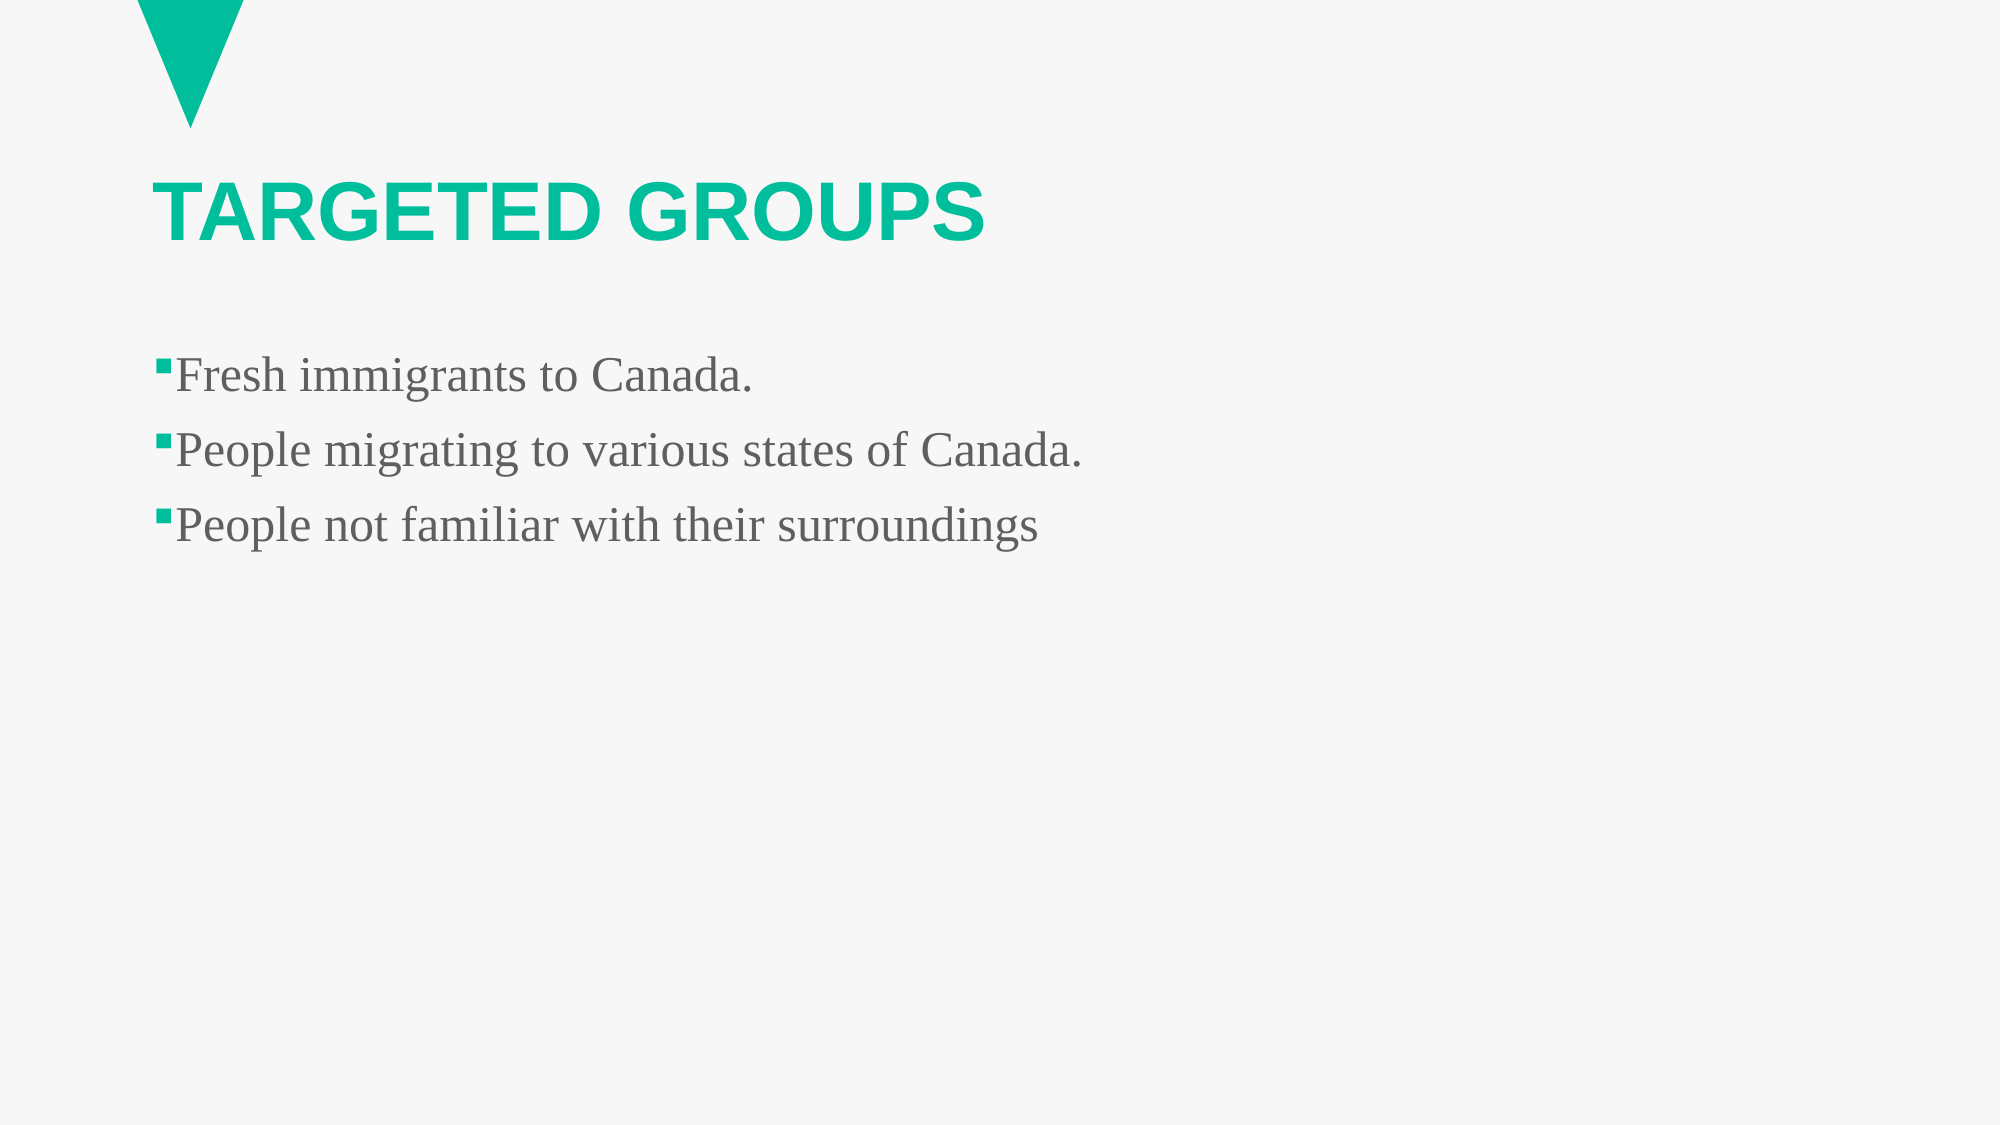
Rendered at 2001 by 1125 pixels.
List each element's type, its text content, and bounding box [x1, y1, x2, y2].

list Fresh immigrants to Canada. People migrating to various states of Canada. People not familiar with their surroundings [137, 341, 1734, 1014]
title TARGETED GROUPS [137, 143, 1863, 285]
